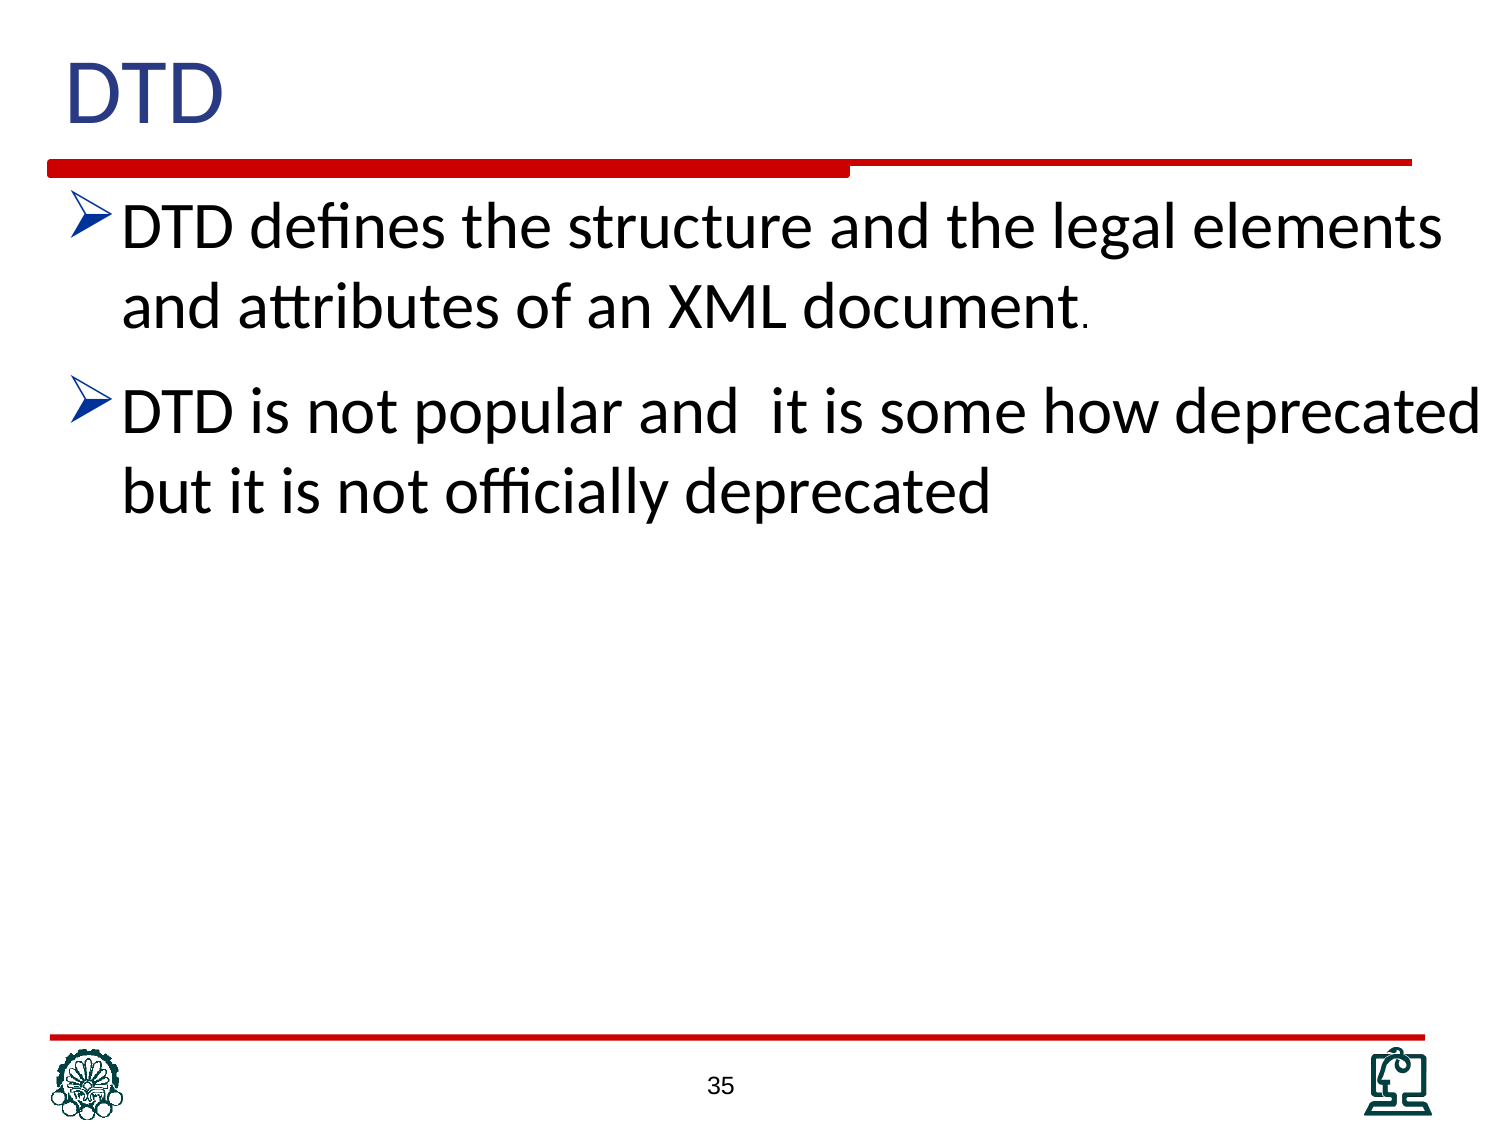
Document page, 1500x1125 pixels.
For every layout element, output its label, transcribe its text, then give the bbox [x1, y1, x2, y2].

text_box DTD defines the structure and the legal elements and attributes of an XML document. DTD is not popular and it is some how deprecated but it is not officially deprecated [49, 174, 1500, 1025]
text_box DTD [49, 24, 1438, 150]
picture [1362, 1045, 1438, 1119]
picture [50, 1047, 125, 1122]
text_box 35 [649, 1062, 750, 1103]
